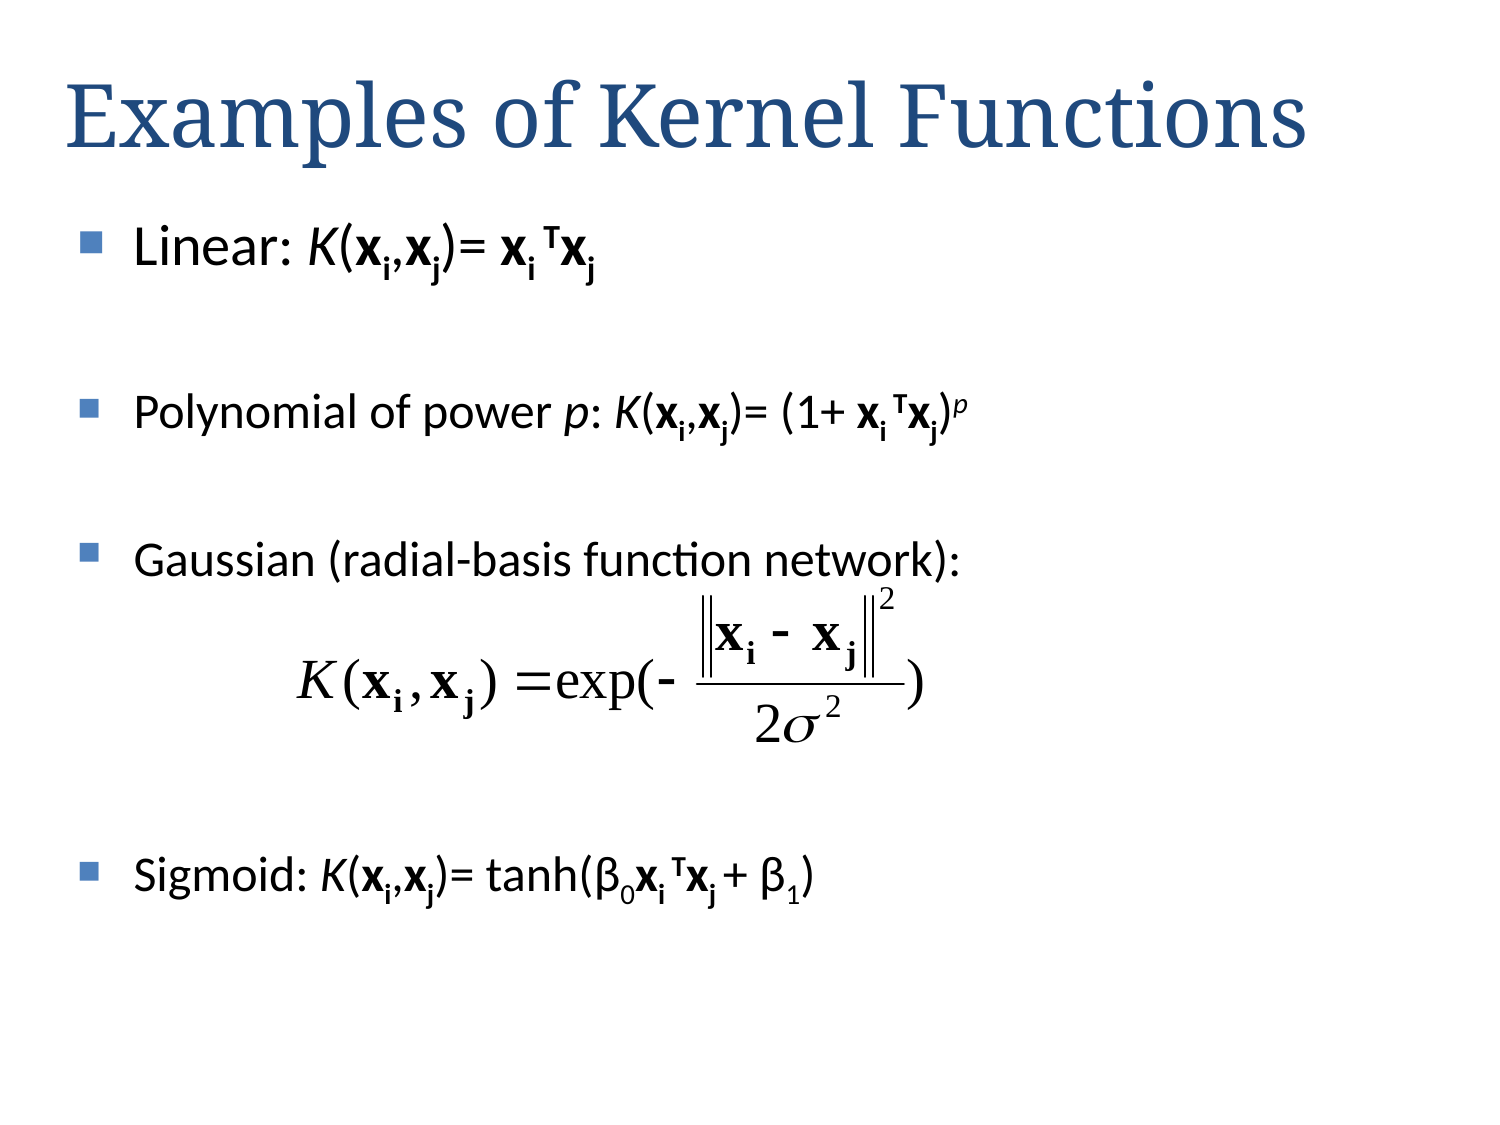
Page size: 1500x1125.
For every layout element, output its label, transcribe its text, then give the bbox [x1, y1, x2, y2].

text_box Examples of Kernel Functions [49, 37, 1325, 188]
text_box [287, 574, 936, 755]
text_box Linear: K(xi,xj)= xi Txj Polynomial of power p: K(xi,xj)= (1+ xi Txj)p Gaussian (radial-basis function network): Sigmoid: K(xi,xj)= tanh(β0xi Txj + β1) [62, 199, 1413, 1025]
